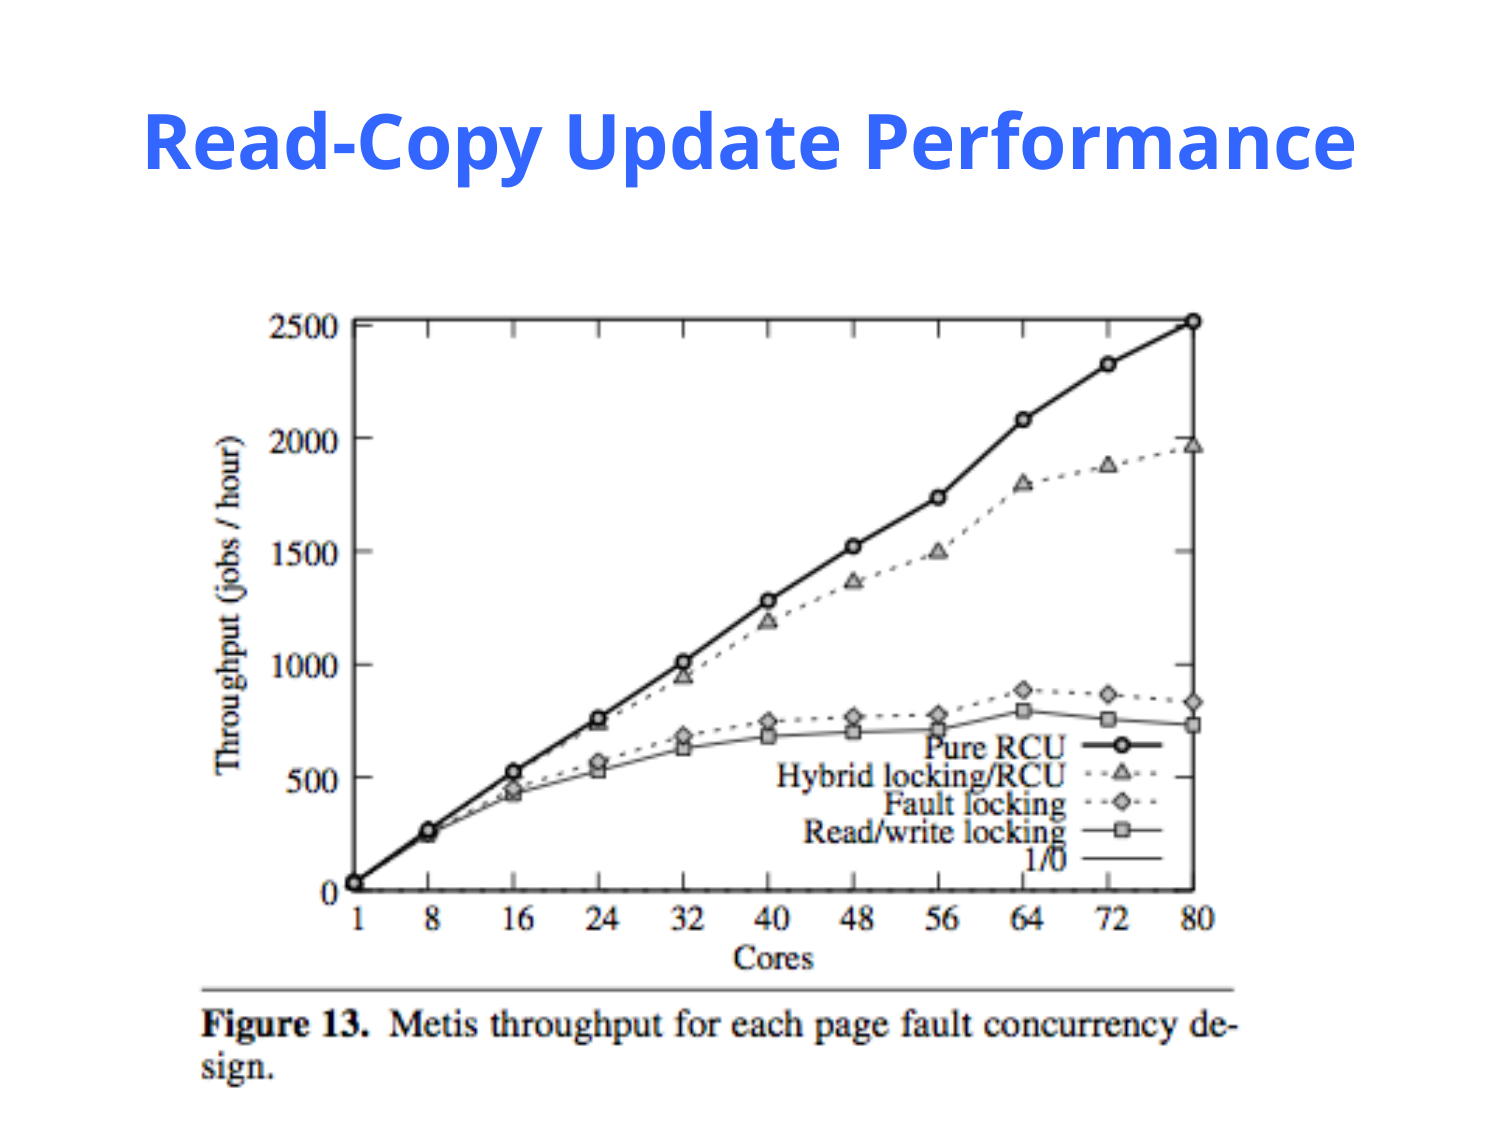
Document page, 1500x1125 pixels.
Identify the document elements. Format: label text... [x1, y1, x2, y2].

picture [158, 254, 1314, 1116]
title Read-Copy Update Performance [75, 45, 1425, 233]
